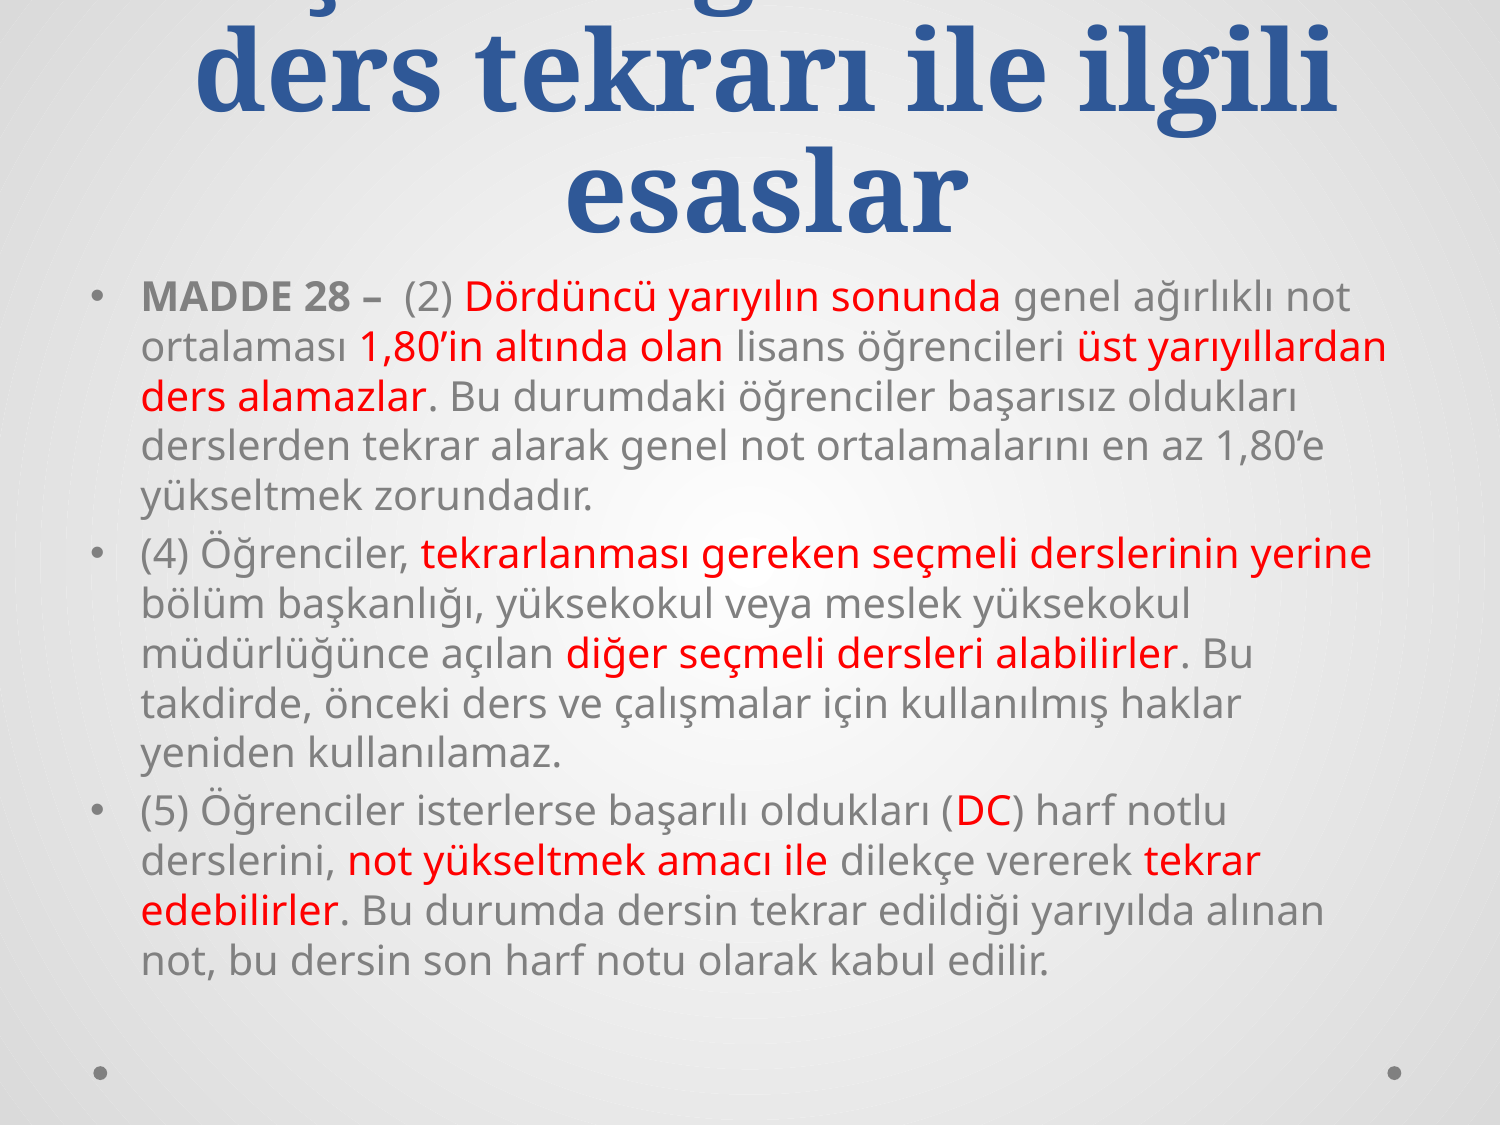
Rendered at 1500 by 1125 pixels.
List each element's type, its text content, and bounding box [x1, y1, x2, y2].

list MADDE 28 – (2) Dördüncü yarıyılın sonunda genel ağırlıklı not ortalaması 1,80’in altında olan lisans öğrencileri üst yarıyıllardan ders alamazlar. Bu durumdaki öğrenciler başarısız oldukları derslerden tekrar alarak genel not ortalamalarını en az 1,80’e yükseltmek zorundadır. (4) Öğrenciler, tekrarlanması gereken seçmeli derslerinin yerine bölüm başkanlığı, yüksekokul veya meslek yüksekokul müdürlüğünce açılan diğer seçmeli dersleri alabilirler. Bu takdirde, önceki ders ve çalışmalar için kullanılmış haklar yeniden kullanılamaz. (5) Öğrenciler isterlerse başarılı oldukları (DC) harf notlu derslerini, not yükseltmek amacı ile dilekçe vererek tekrar edebilirler. Bu durumda dersin tekrar edildiği yarıyılda alınan not, bu dersin son harf notu olarak kabul edilir. [75, 262, 1425, 1005]
title Başarılı öğrenciler ve ders tekrarı ile ilgili esaslar [75, 0, 1459, 263]
